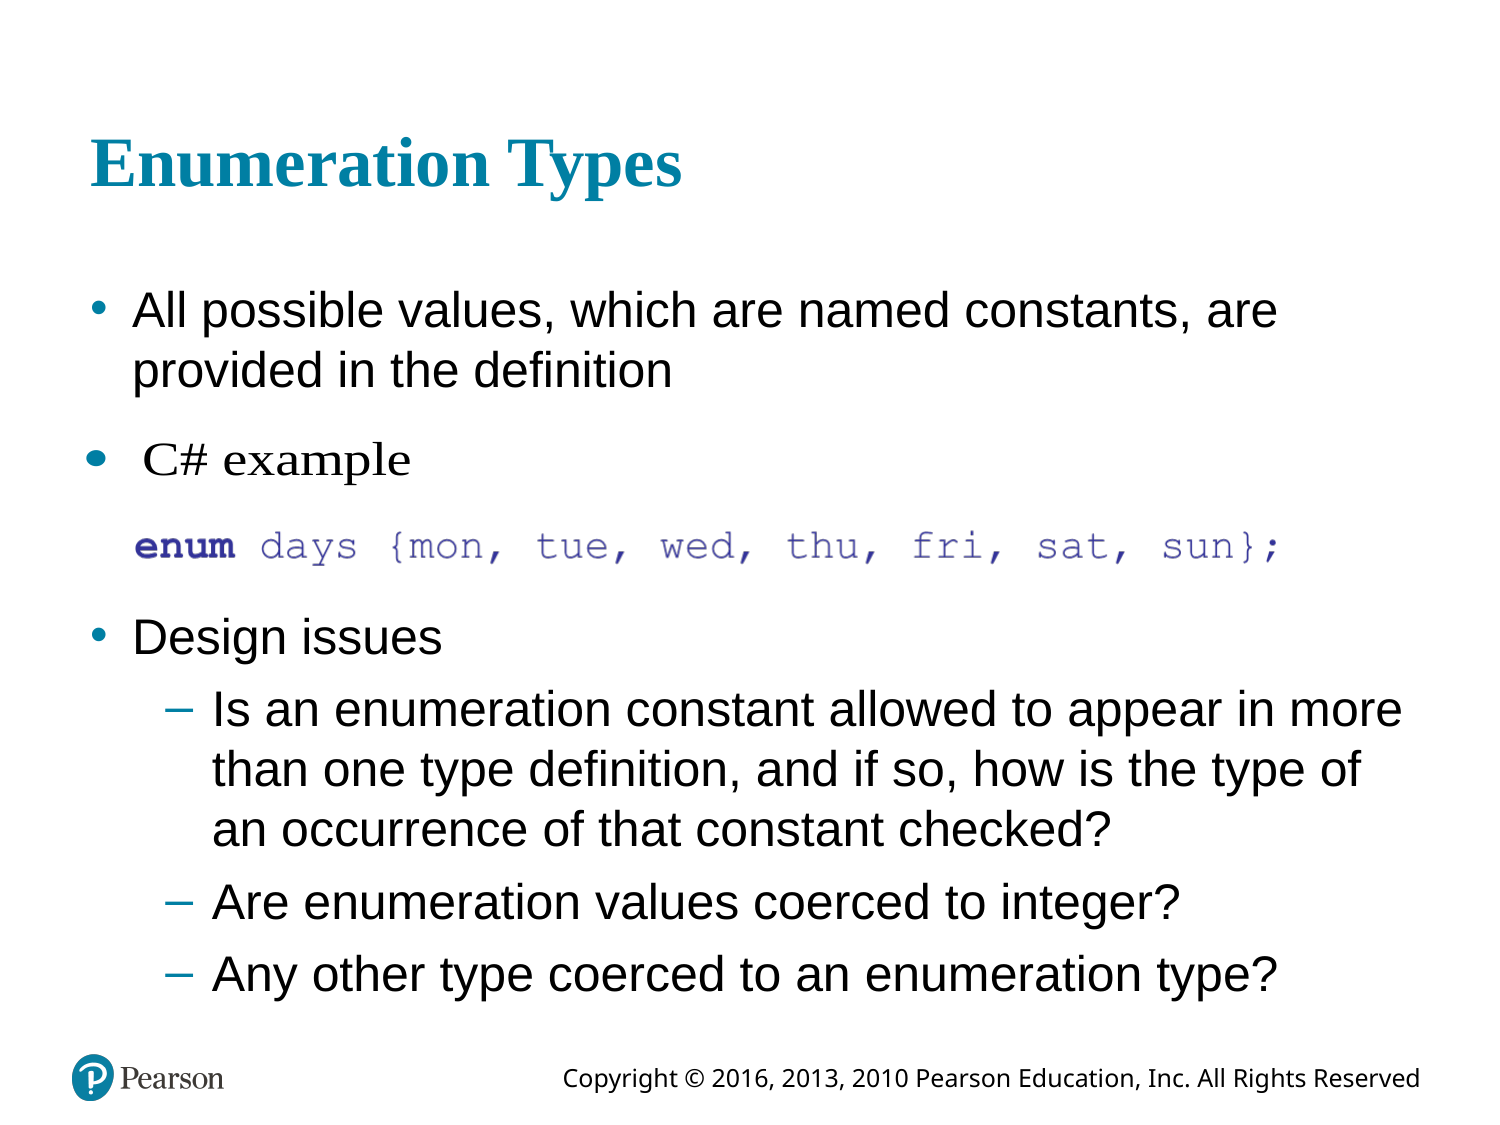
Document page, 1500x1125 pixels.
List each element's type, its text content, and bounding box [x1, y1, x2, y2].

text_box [79, 431, 425, 496]
title Enumeration Types [75, 35, 1425, 216]
list All possible values, which are named constants, are provided in the definition [75, 262, 1425, 402]
picture [98, 1054, 224, 1101]
picture [72, 1087, 83, 1101]
picture [80, 1063, 106, 1088]
picture [72, 1054, 88, 1070]
list Design issues Is an enumeration constant allowed to appear in more than one type definition, and if so, how is the type of an occurrence of that constant checked? Are enumeration values coerced to integer? Any other type coerced to an enumeration type? [75, 589, 1425, 999]
picture [109, 508, 1310, 576]
